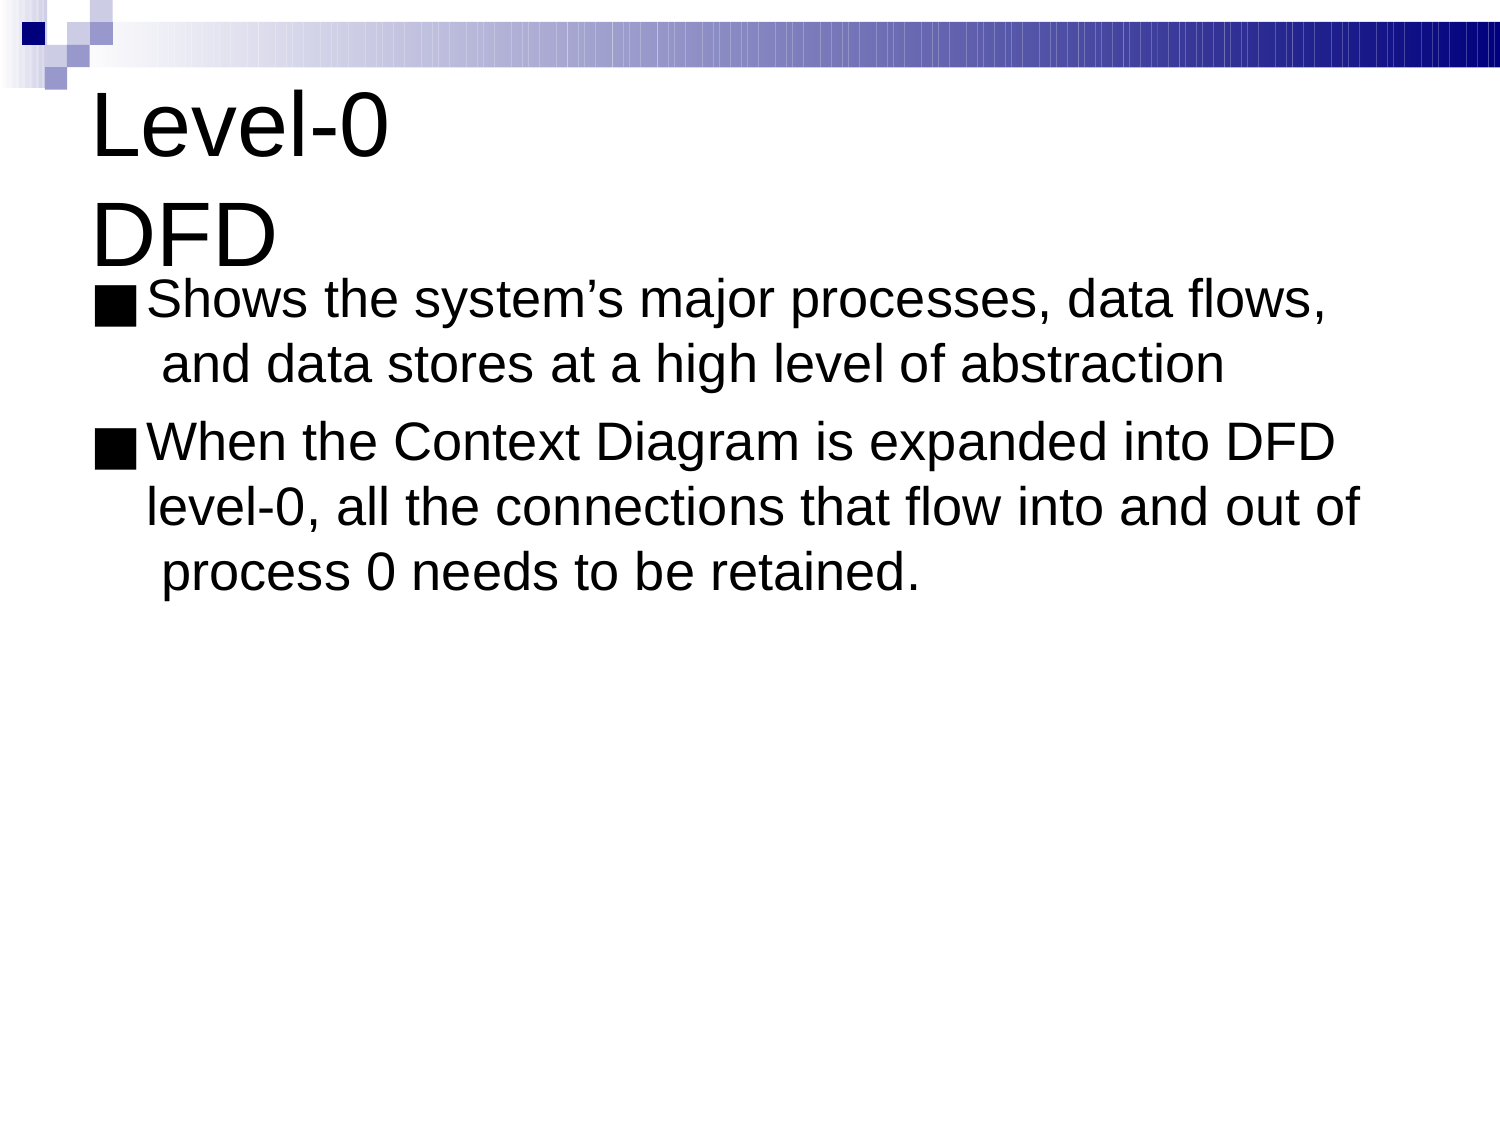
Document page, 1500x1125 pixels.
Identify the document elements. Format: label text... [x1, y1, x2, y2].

title Level-0 DFD [87, 62, 608, 260]
text_box Shows the system’s major processes, data flows, and data stores at a high level of abstraction When the Context Diagram is expanded into DFD level-0, all the connections that flow into and out of process 0 needs to be retained. [83, 260, 1369, 602]
